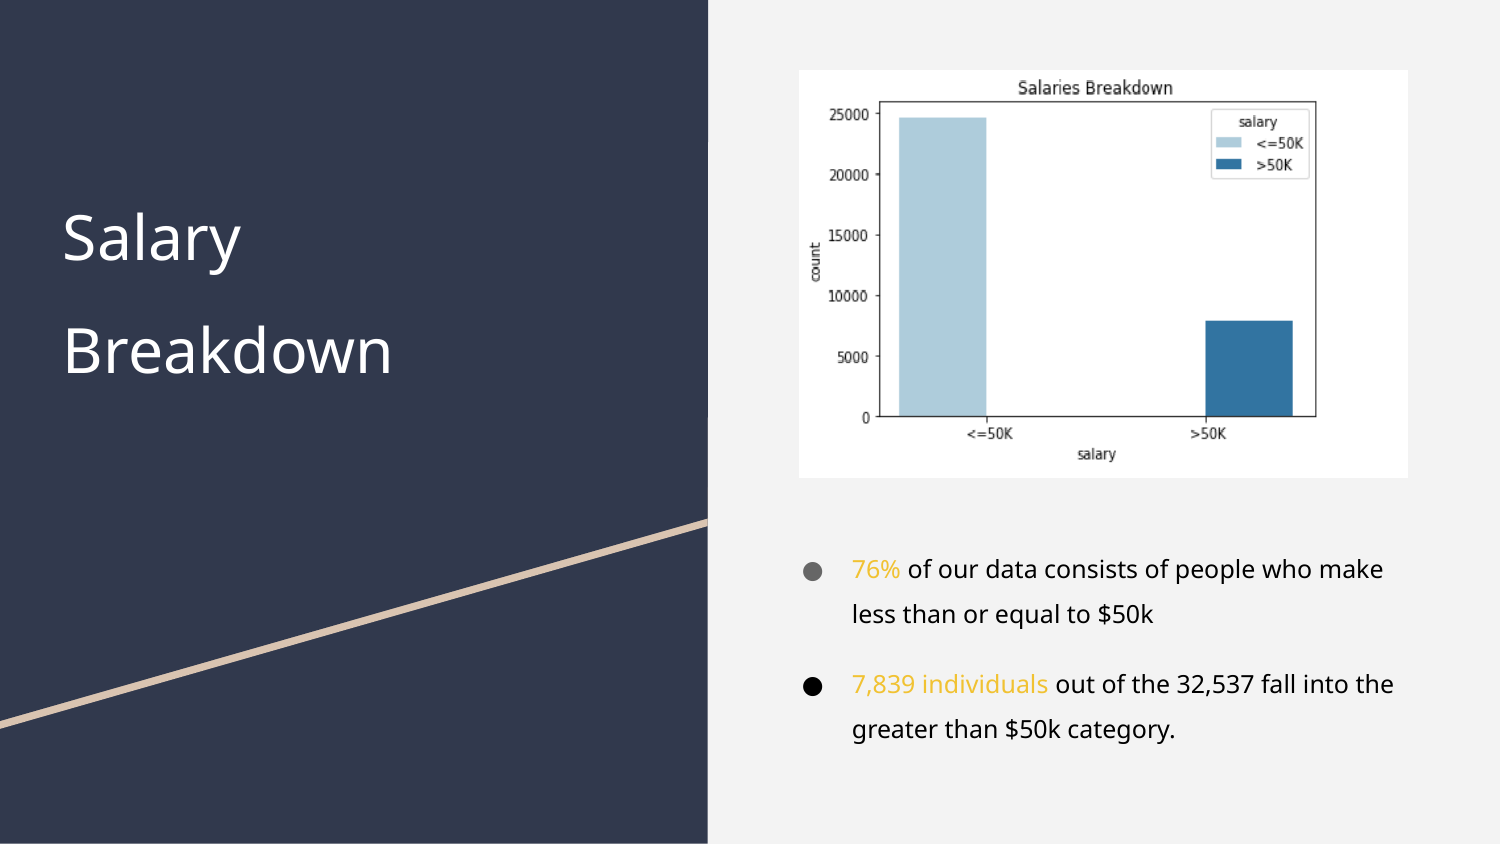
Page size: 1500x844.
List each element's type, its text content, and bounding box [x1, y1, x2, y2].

picture [799, 70, 1408, 478]
title Salary Breakdown [47, 145, 656, 558]
list 76% of our data consists of people who make less than or equal to $50k 7,839 individuals out of the 32,537 fall into the greater than $50k category. [761, 523, 1446, 820]
